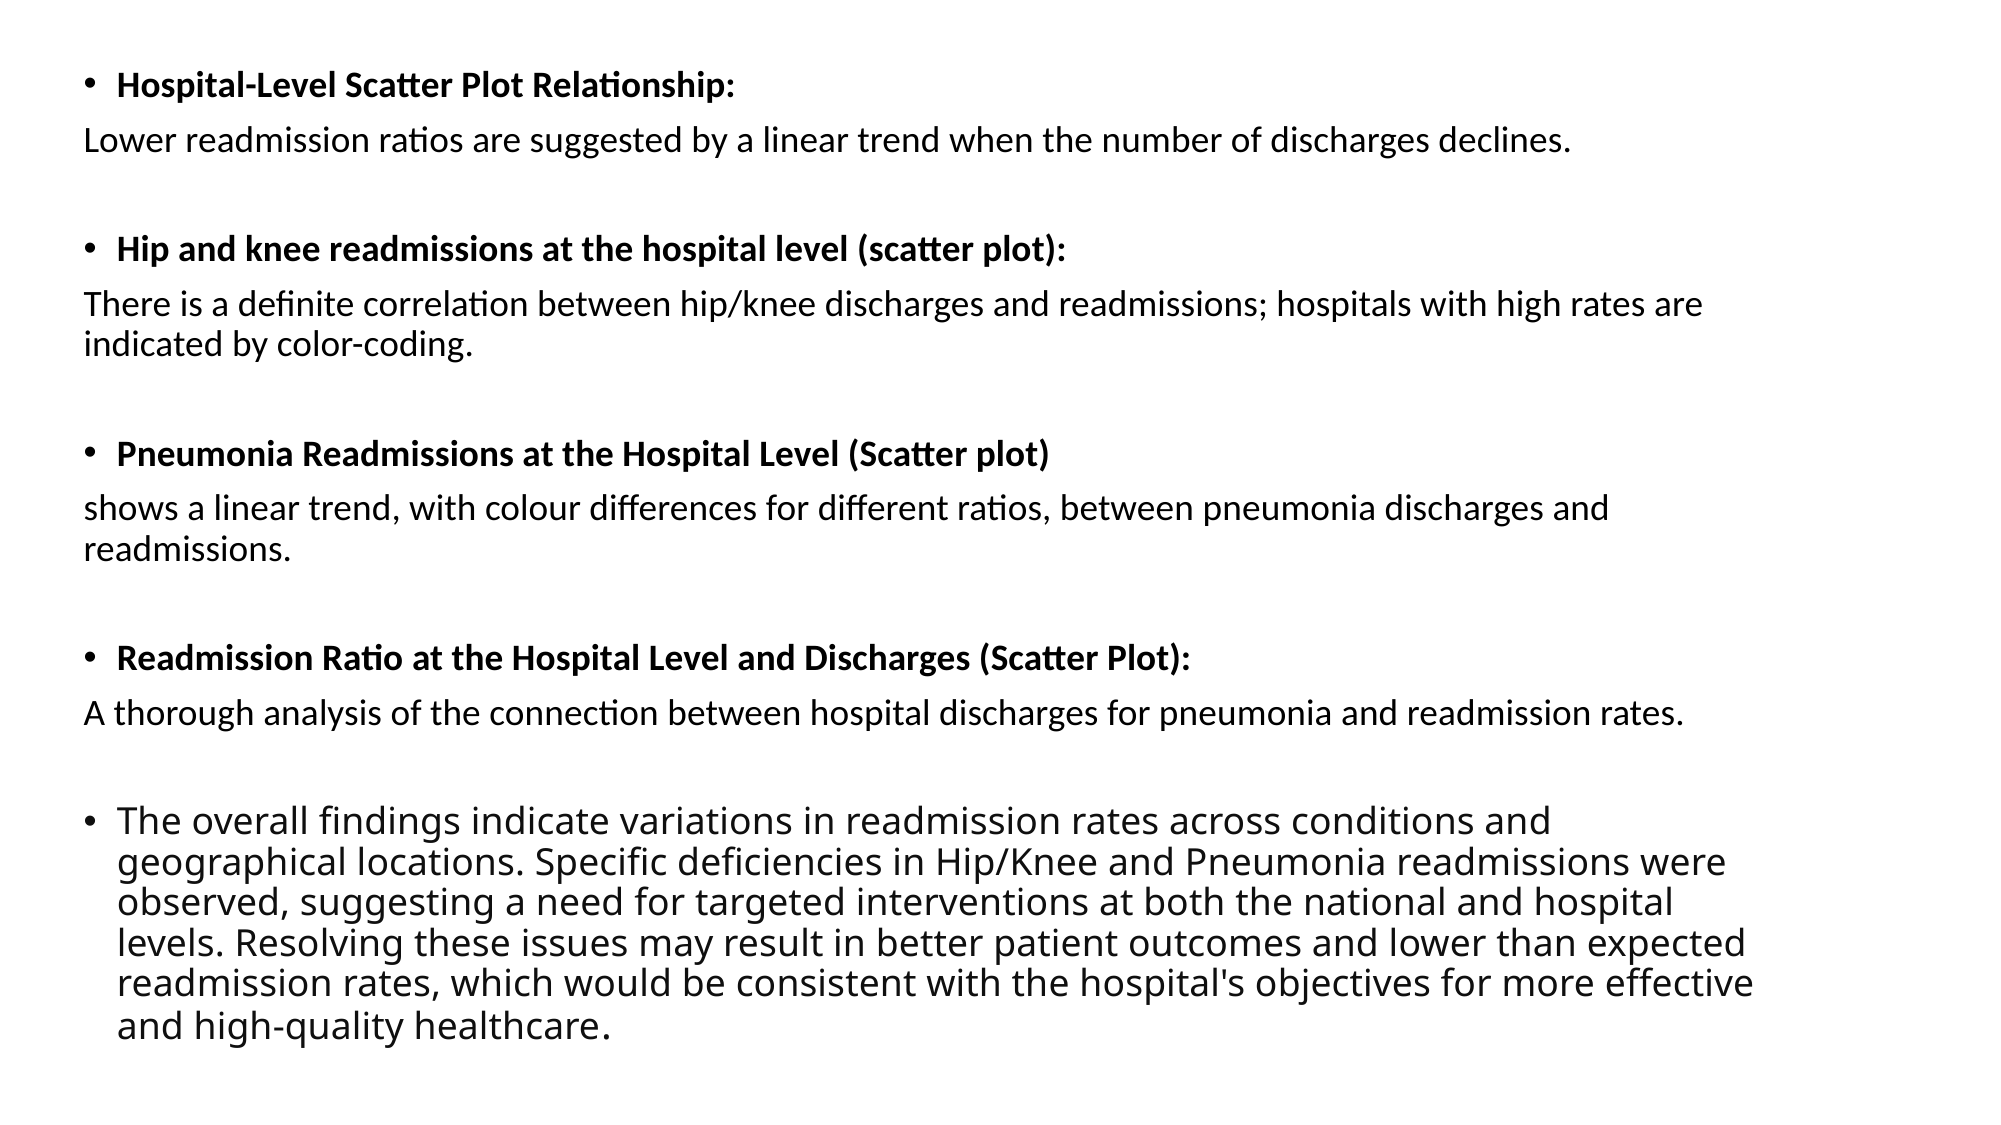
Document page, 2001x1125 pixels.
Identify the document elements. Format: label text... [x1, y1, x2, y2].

list Hospital-Level Scatter Plot Relationship: Lower readmission ratios are suggested by a linear trend when the number of discharges declines. Hip and knee readmissions at the hospital level (scatter plot): There is a definite correlation between hip/knee discharges and readmissions; hospitals with high rates are indicated by color-coding. Pneumonia Readmissions at the Hospital Level (Scatter plot) shows a linear trend, with colour differences for different ratios, between pneumonia discharges and readmissions. Readmission Ratio at the Hospital Level and Discharges (Scatter Plot): A thorough analysis of the connection between hospital discharges for pneumonia and readmission rates. The overall findings indicate variations in readmission rates across conditions and geographical locations. Specific deficiencies in Hip/Knee and Pneumonia readmissions were observed, suggesting a need for targeted interventions at both the national and hospital levels. Resolving these issues may result in better patient outcomes and lower than expected readmission rates, which would be consistent with the hospital's objectives for more effective and high-quality healthcare. [68, 57, 1794, 1068]
